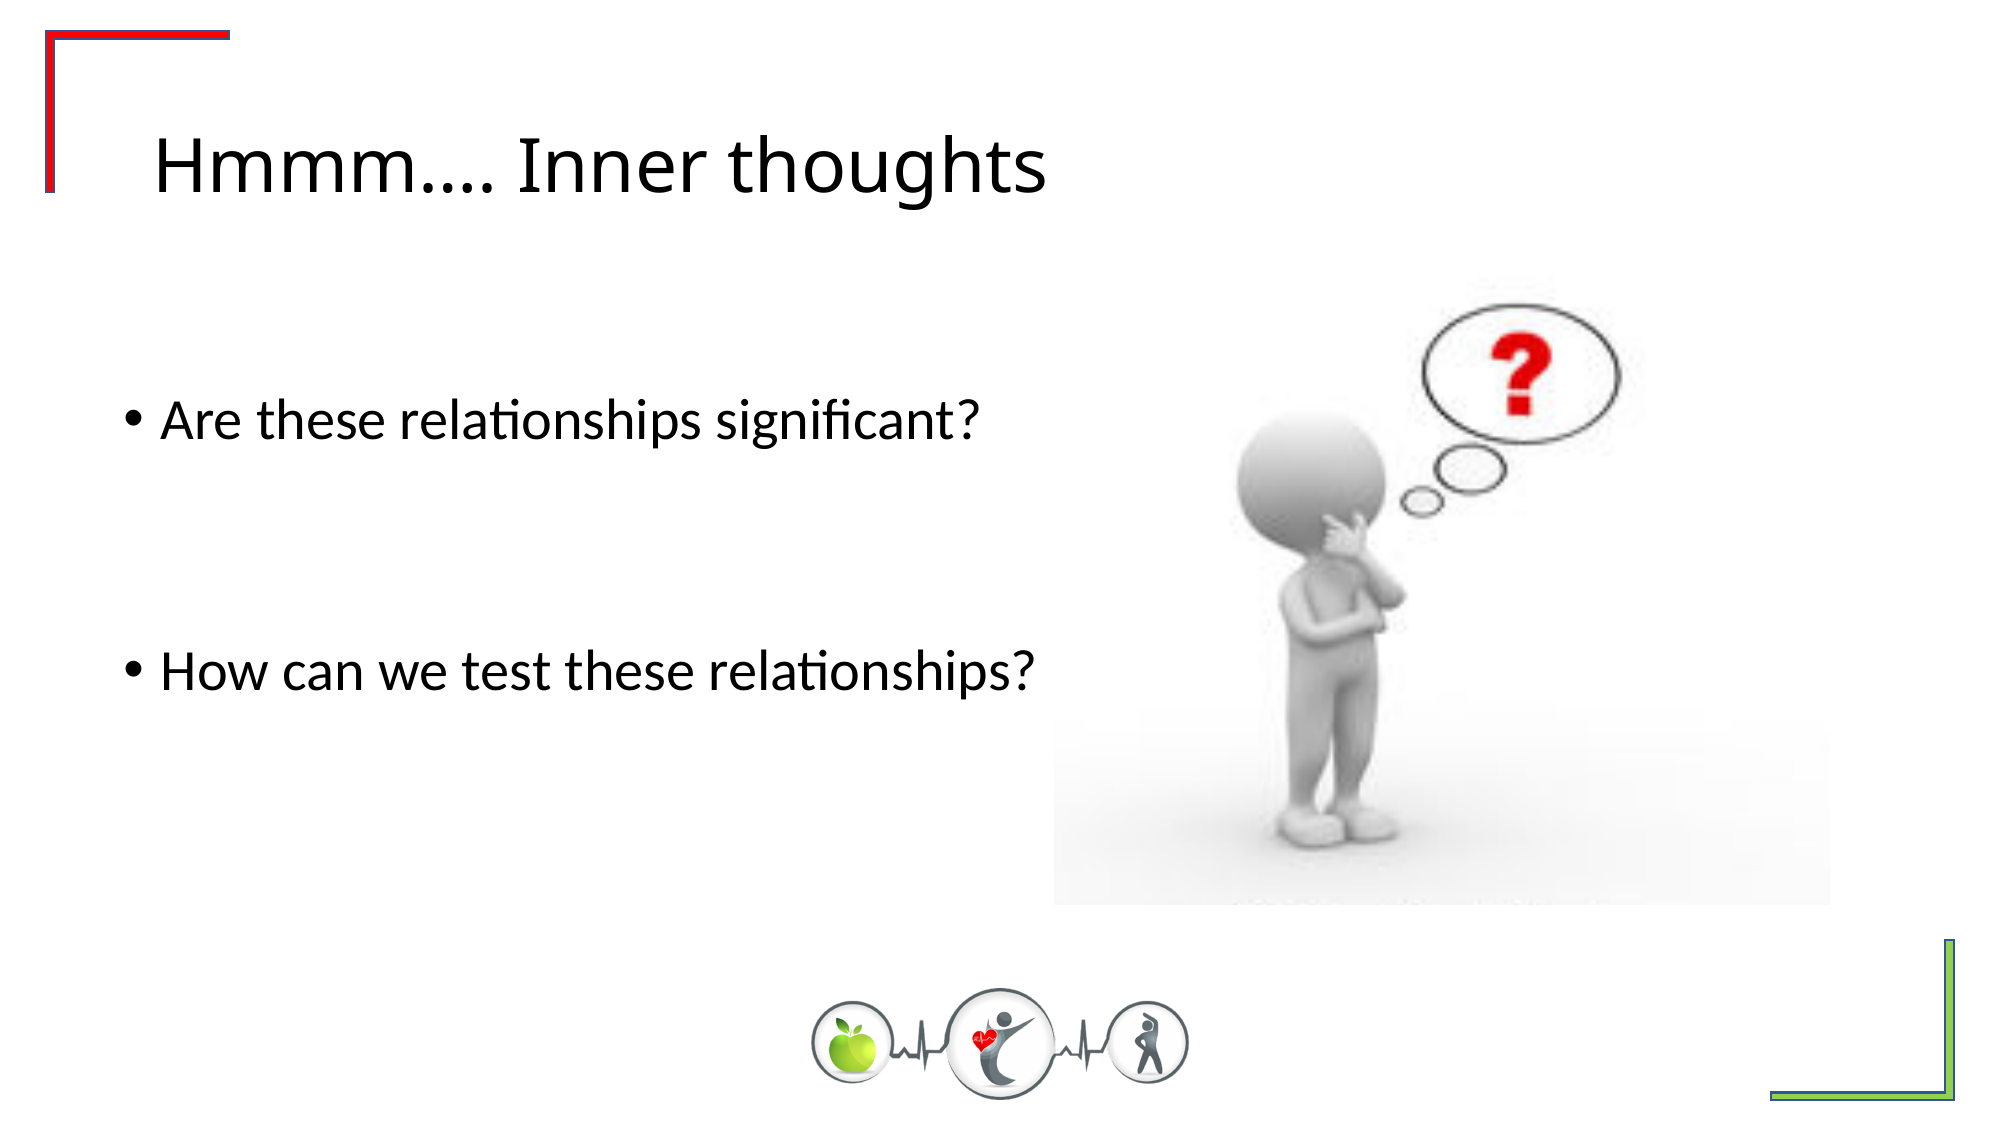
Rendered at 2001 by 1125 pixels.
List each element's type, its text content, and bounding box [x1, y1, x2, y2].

title Hmmm…. Inner thoughts [137, 59, 1863, 278]
picture [1053, 250, 1830, 905]
picture [811, 988, 1189, 1100]
list Are these relationships significant? How can we test these relationships? [108, 381, 1063, 1096]
